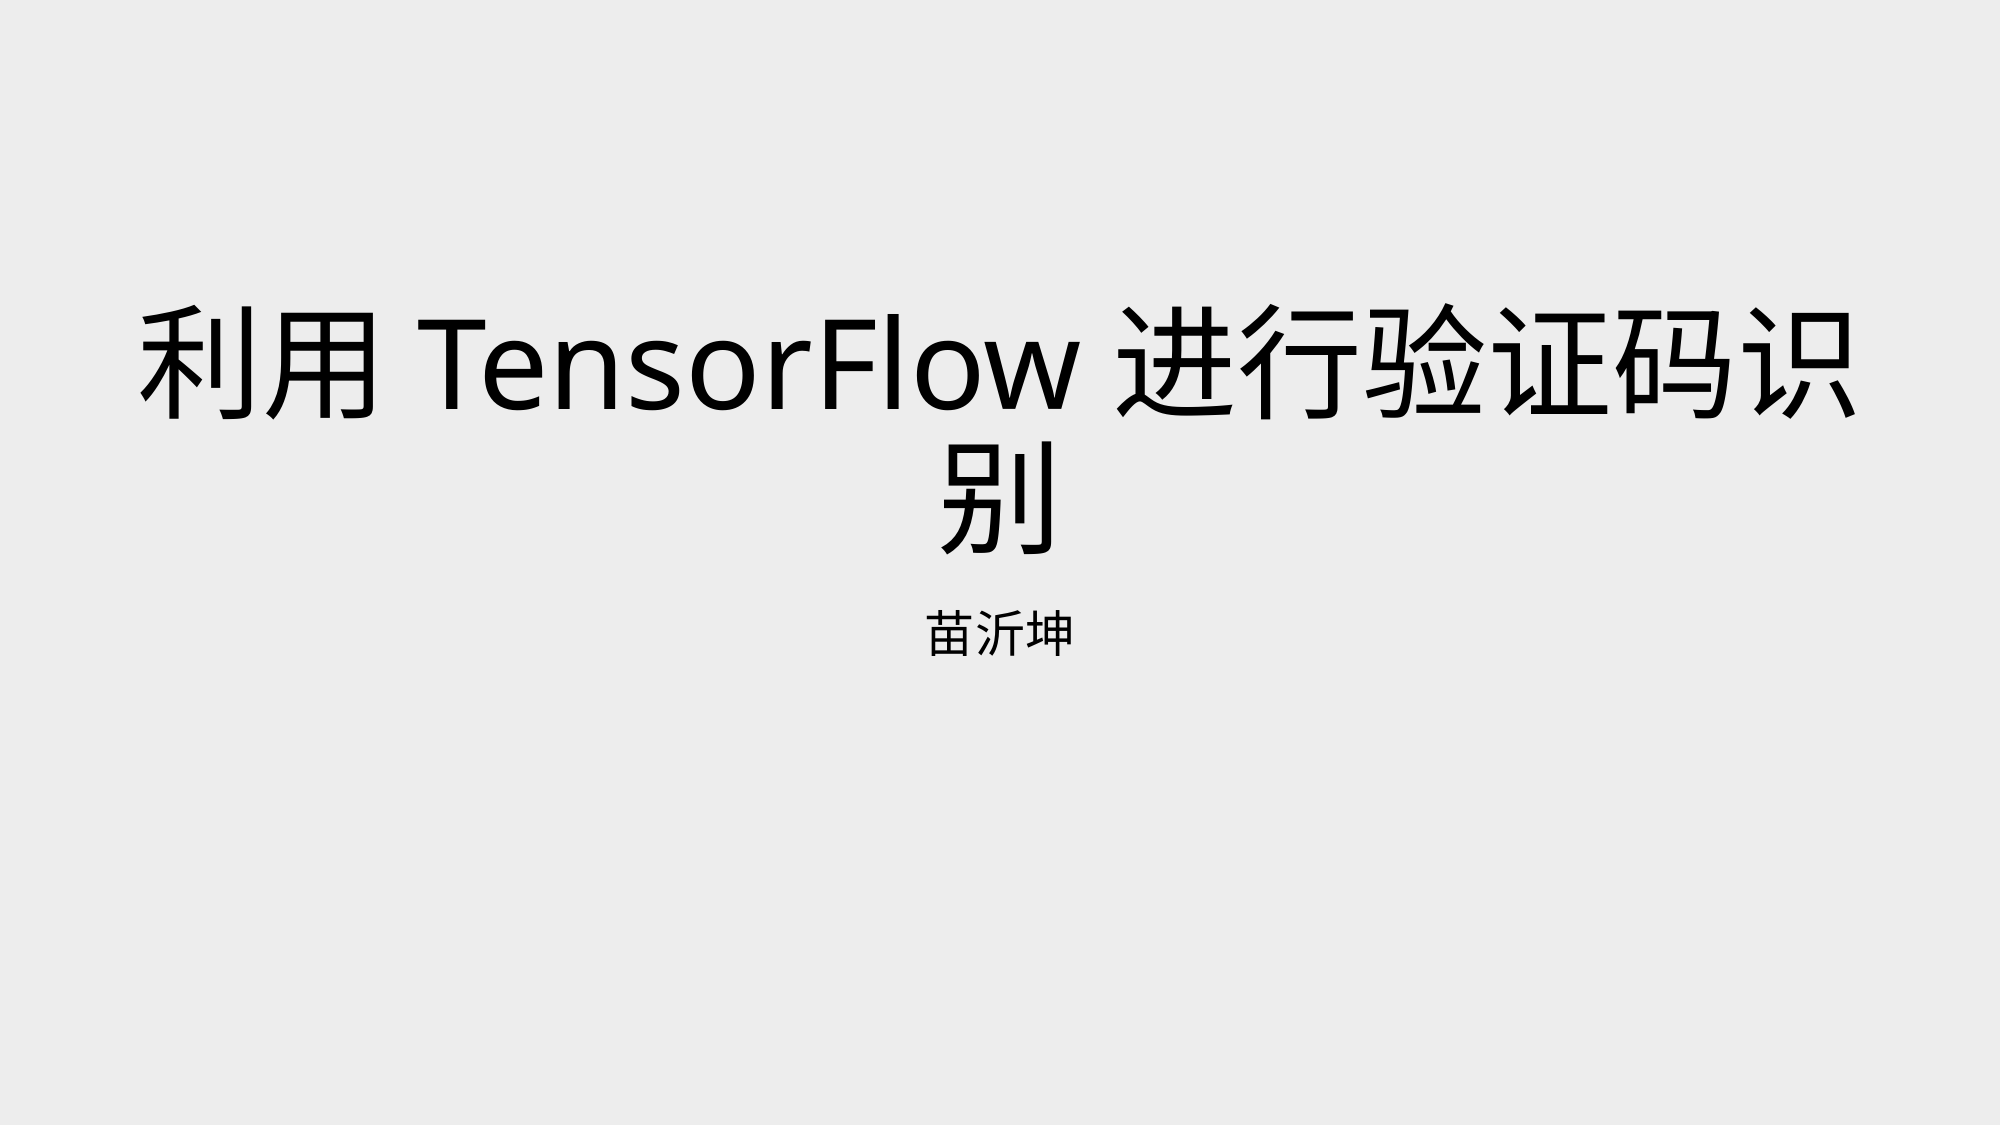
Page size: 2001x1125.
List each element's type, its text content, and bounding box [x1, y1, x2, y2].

title 利用TensorFlow进行验证码识别 [116, 187, 1884, 579]
subtitle 苗沂坤 [249, 601, 1750, 874]
